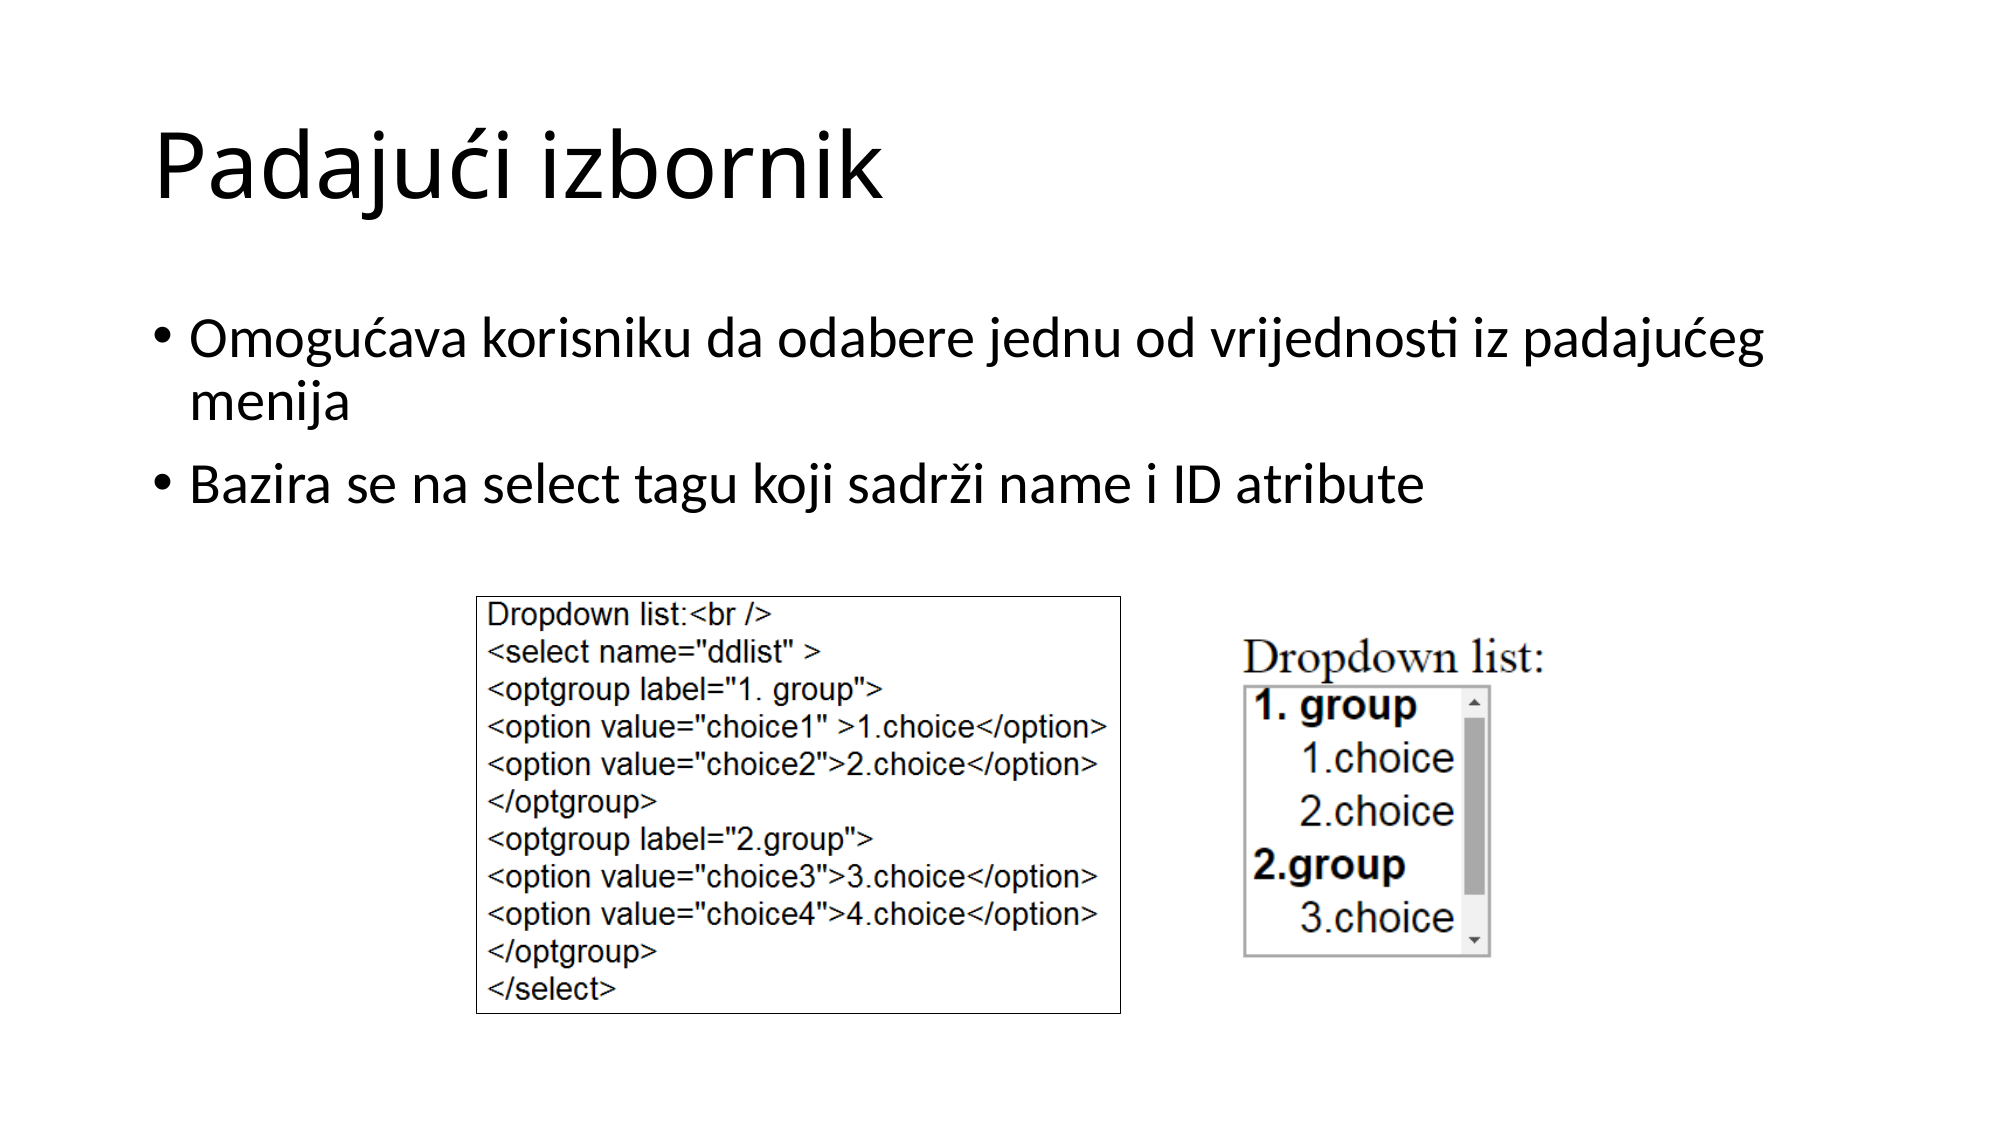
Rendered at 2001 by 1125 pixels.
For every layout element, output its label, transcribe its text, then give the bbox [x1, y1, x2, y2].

title Padajući izbornik [137, 59, 1863, 278]
picture [1220, 620, 1576, 989]
picture [476, 596, 1120, 1014]
list Omogućava korisniku da odabere jednu od vrijednosti iz padajućeg menija Bazira se na select tagu koji sadrži name i ID atribute [137, 299, 1863, 1014]
